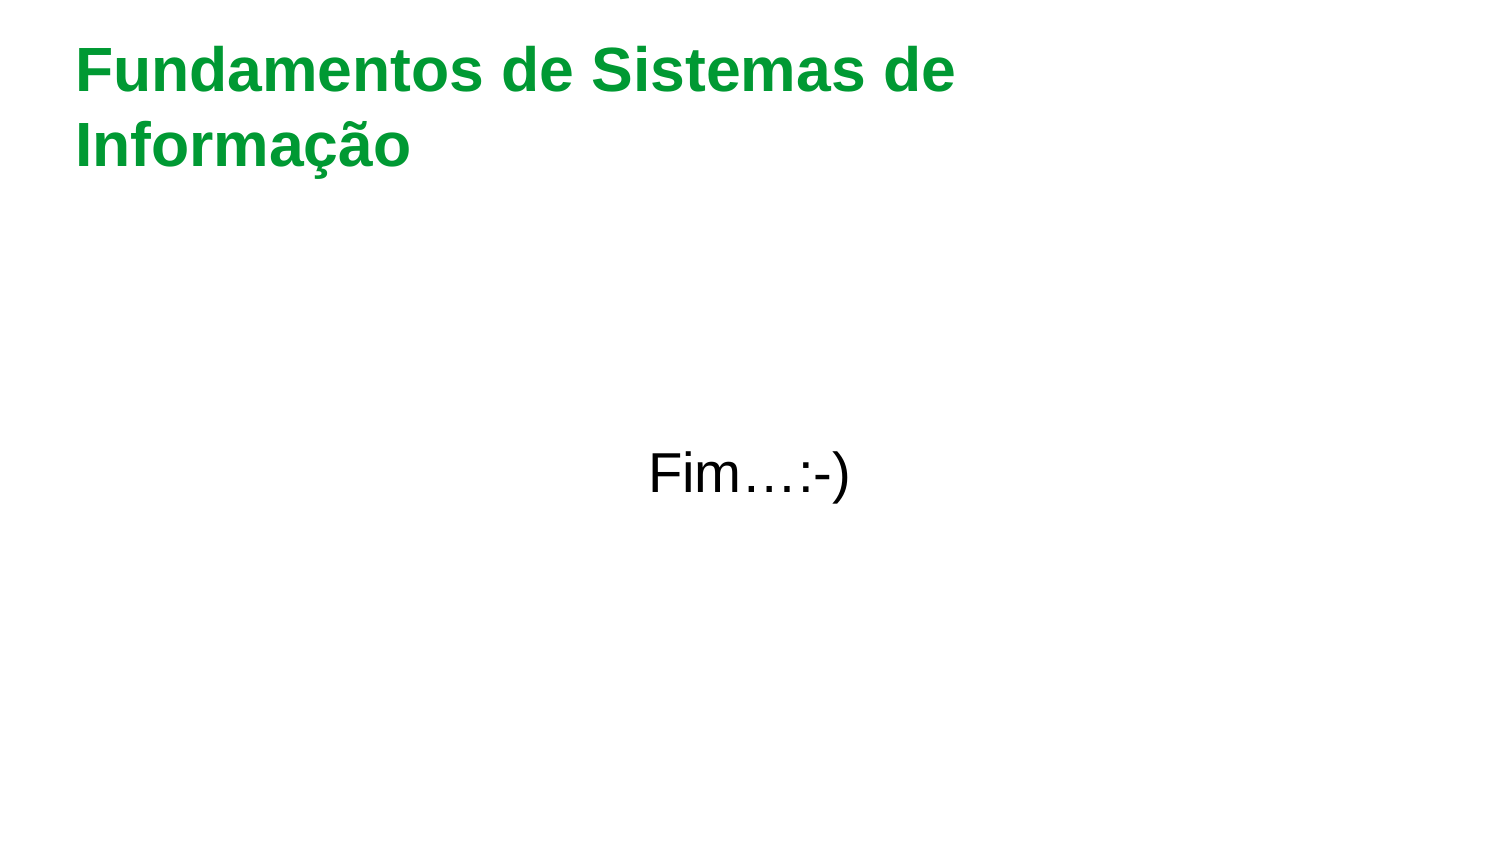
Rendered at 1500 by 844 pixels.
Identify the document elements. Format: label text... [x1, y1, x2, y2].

text_box Fundamentos de Sistemas de Informação [74, 47, 1147, 162]
text_box Fim…:-) [75, 197, 1425, 742]
